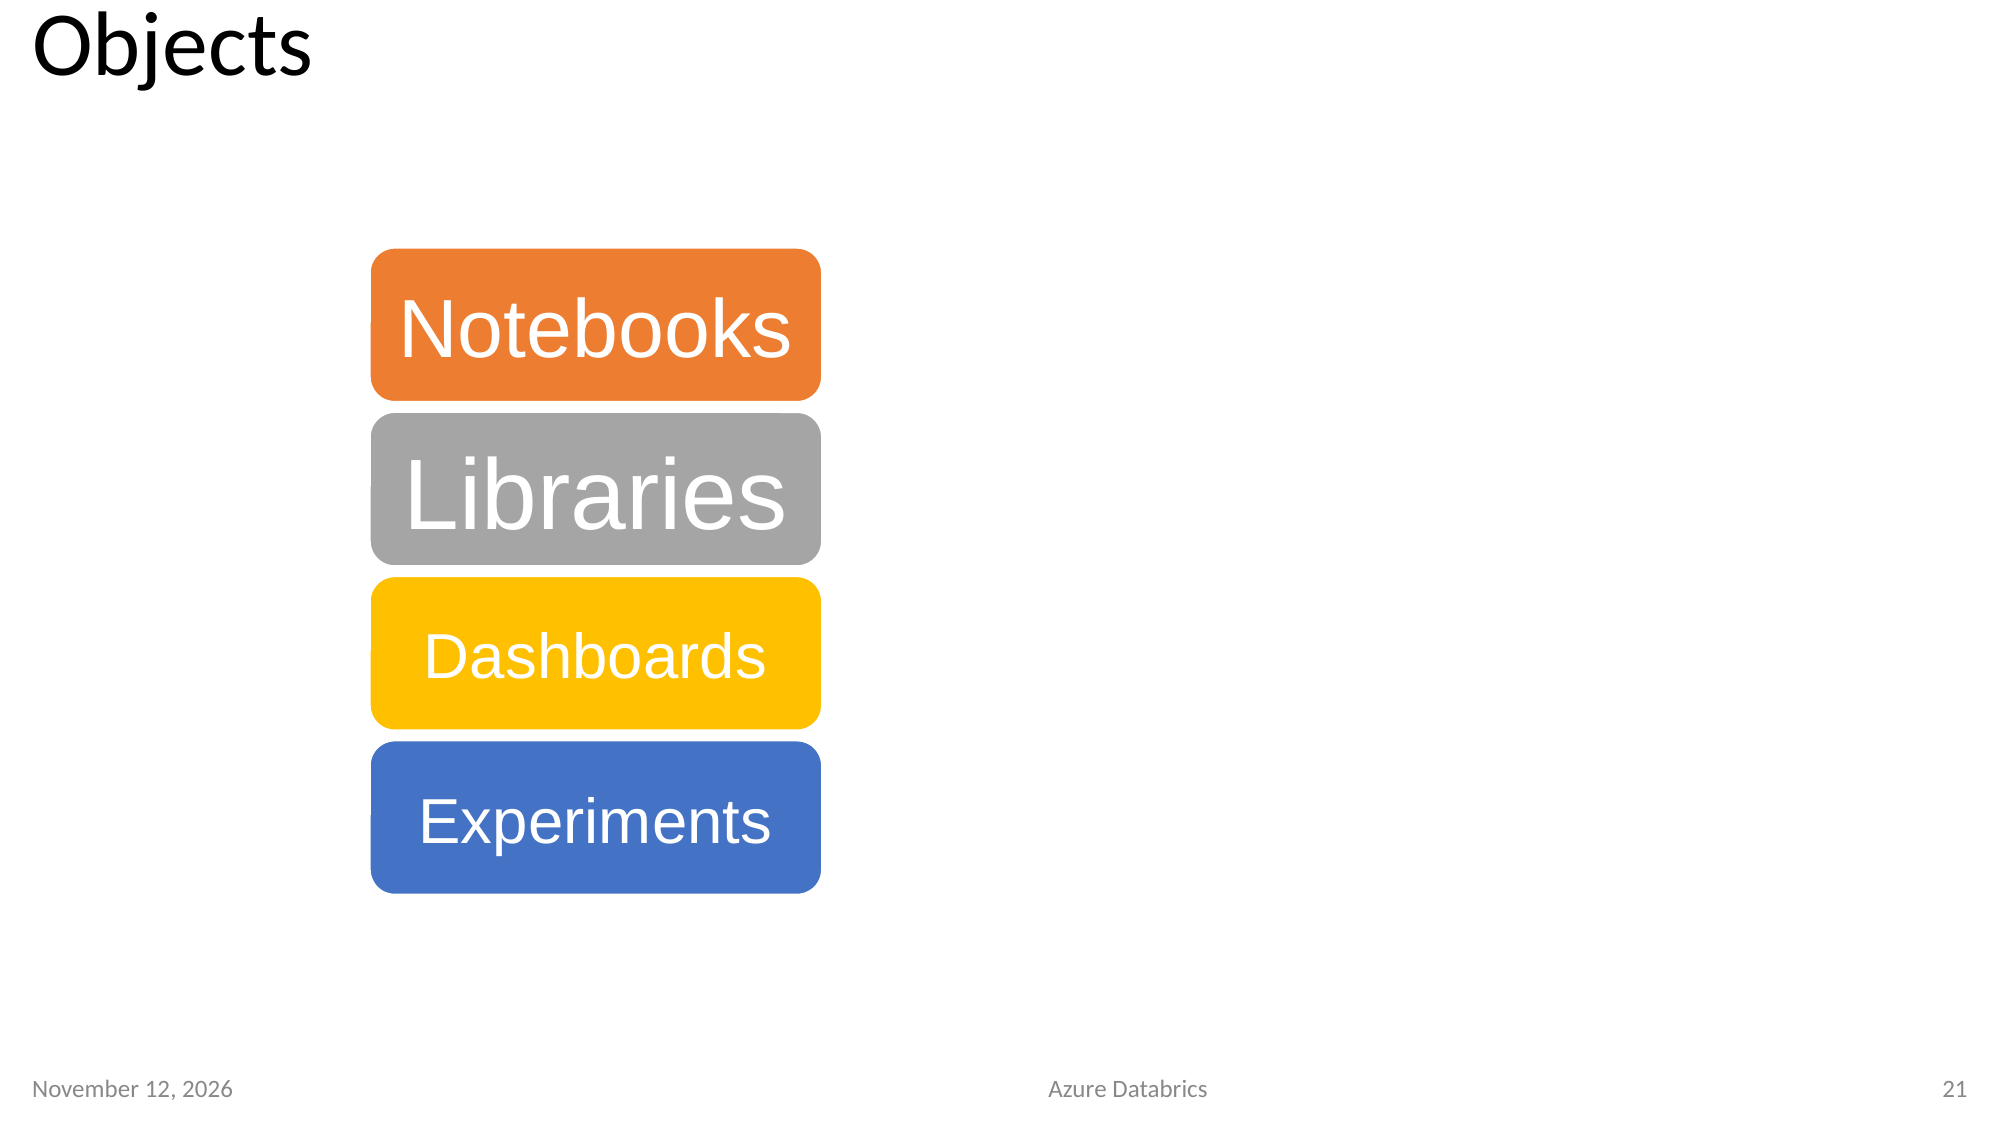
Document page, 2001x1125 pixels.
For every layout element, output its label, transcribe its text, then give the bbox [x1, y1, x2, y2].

title Objects [17, 4, 1983, 87]
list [368, 246, 1632, 897]
footer Azure Databrics [454, 1057, 1803, 1117]
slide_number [17, 1057, 426, 1117]
slide_number 21 [1877, 1057, 1983, 1117]
